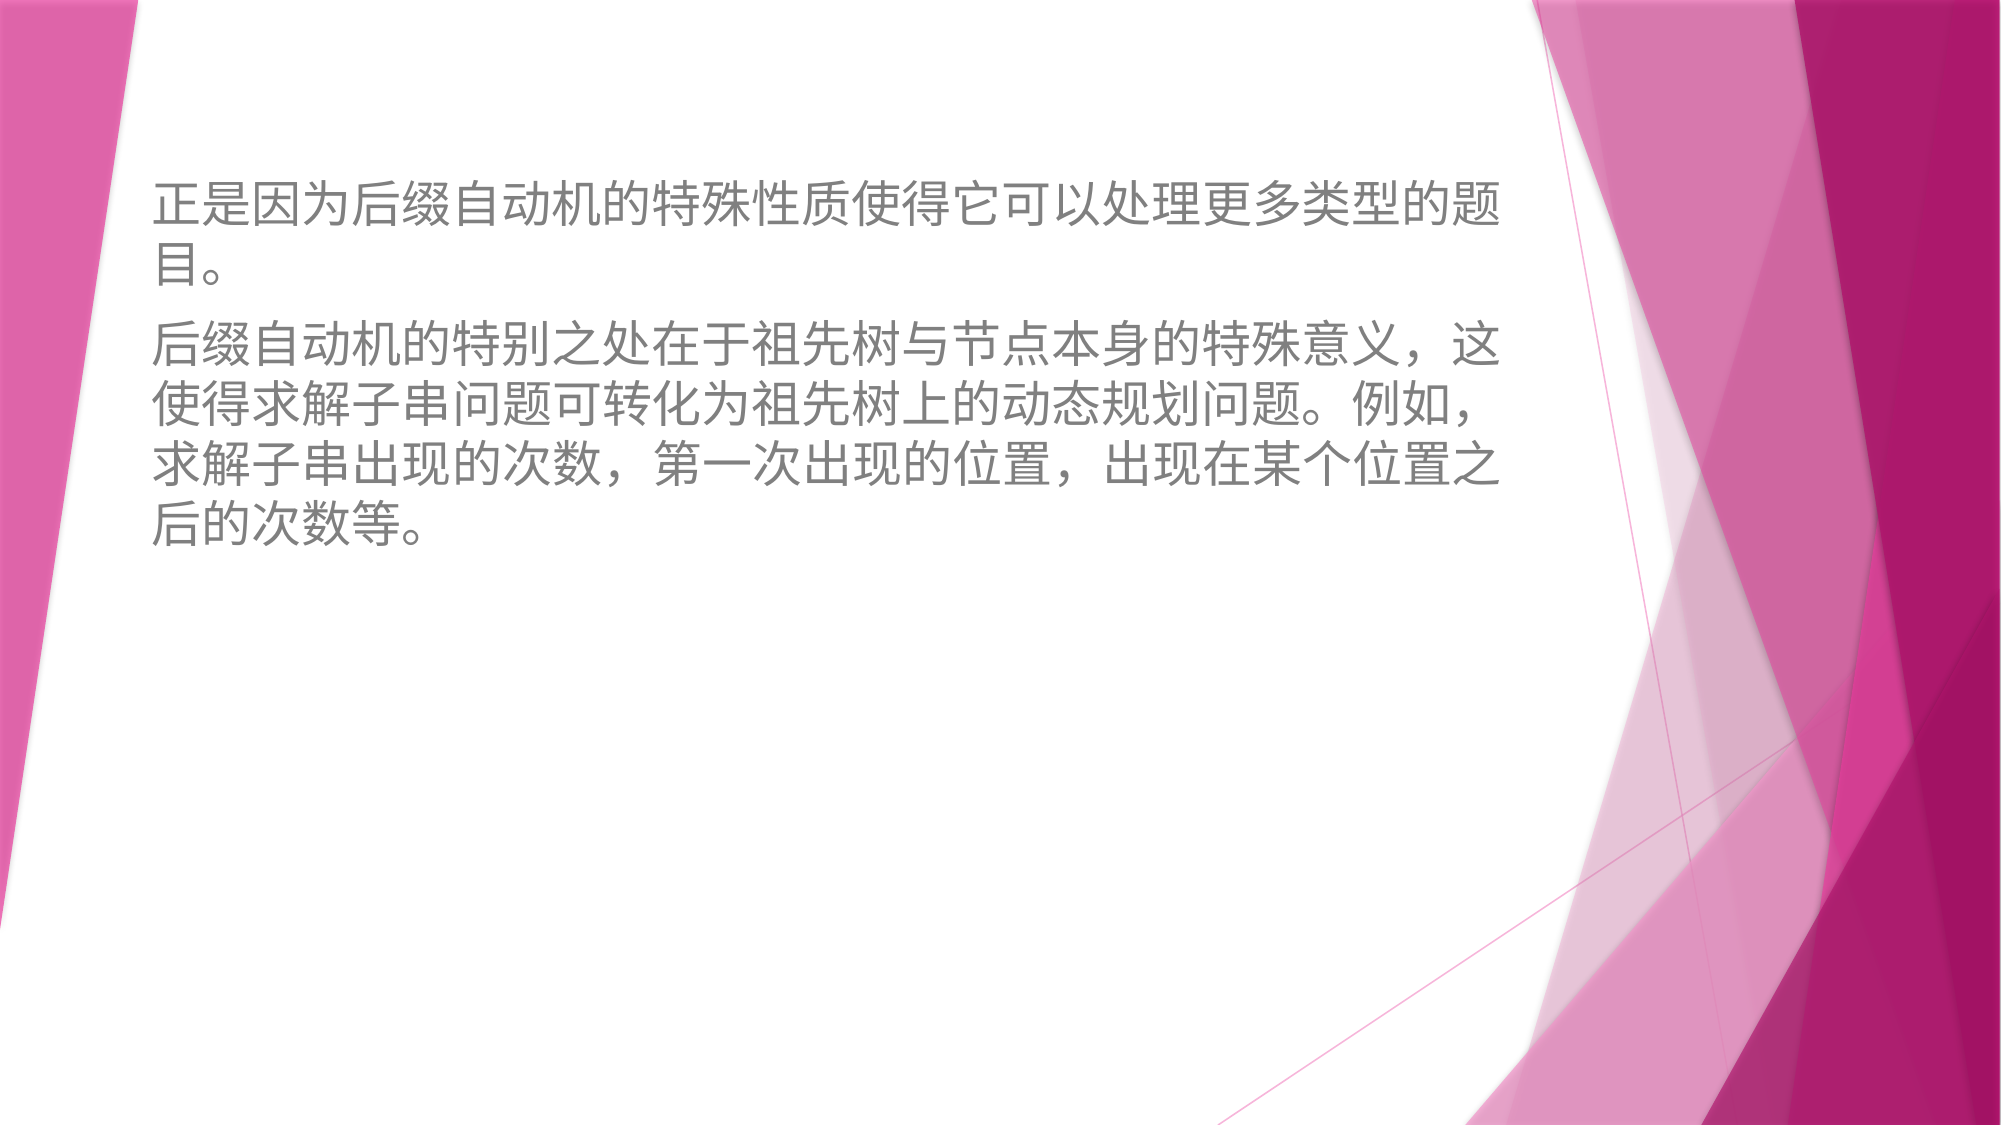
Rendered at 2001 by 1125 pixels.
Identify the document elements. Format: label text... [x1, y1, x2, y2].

subtitle 正是因为后缀自动机的特殊性质使得它可以处理更多类型的题目。 后缀自动机的特别之处在于祖先树与节点本身的特殊意义，这使得求解子串问题可转化为祖先树上的动态规划问题。例如，求解子串出现的次数，第一次出现的位置，出现在某个位置之后的次数等。 [136, 164, 1556, 1030]
